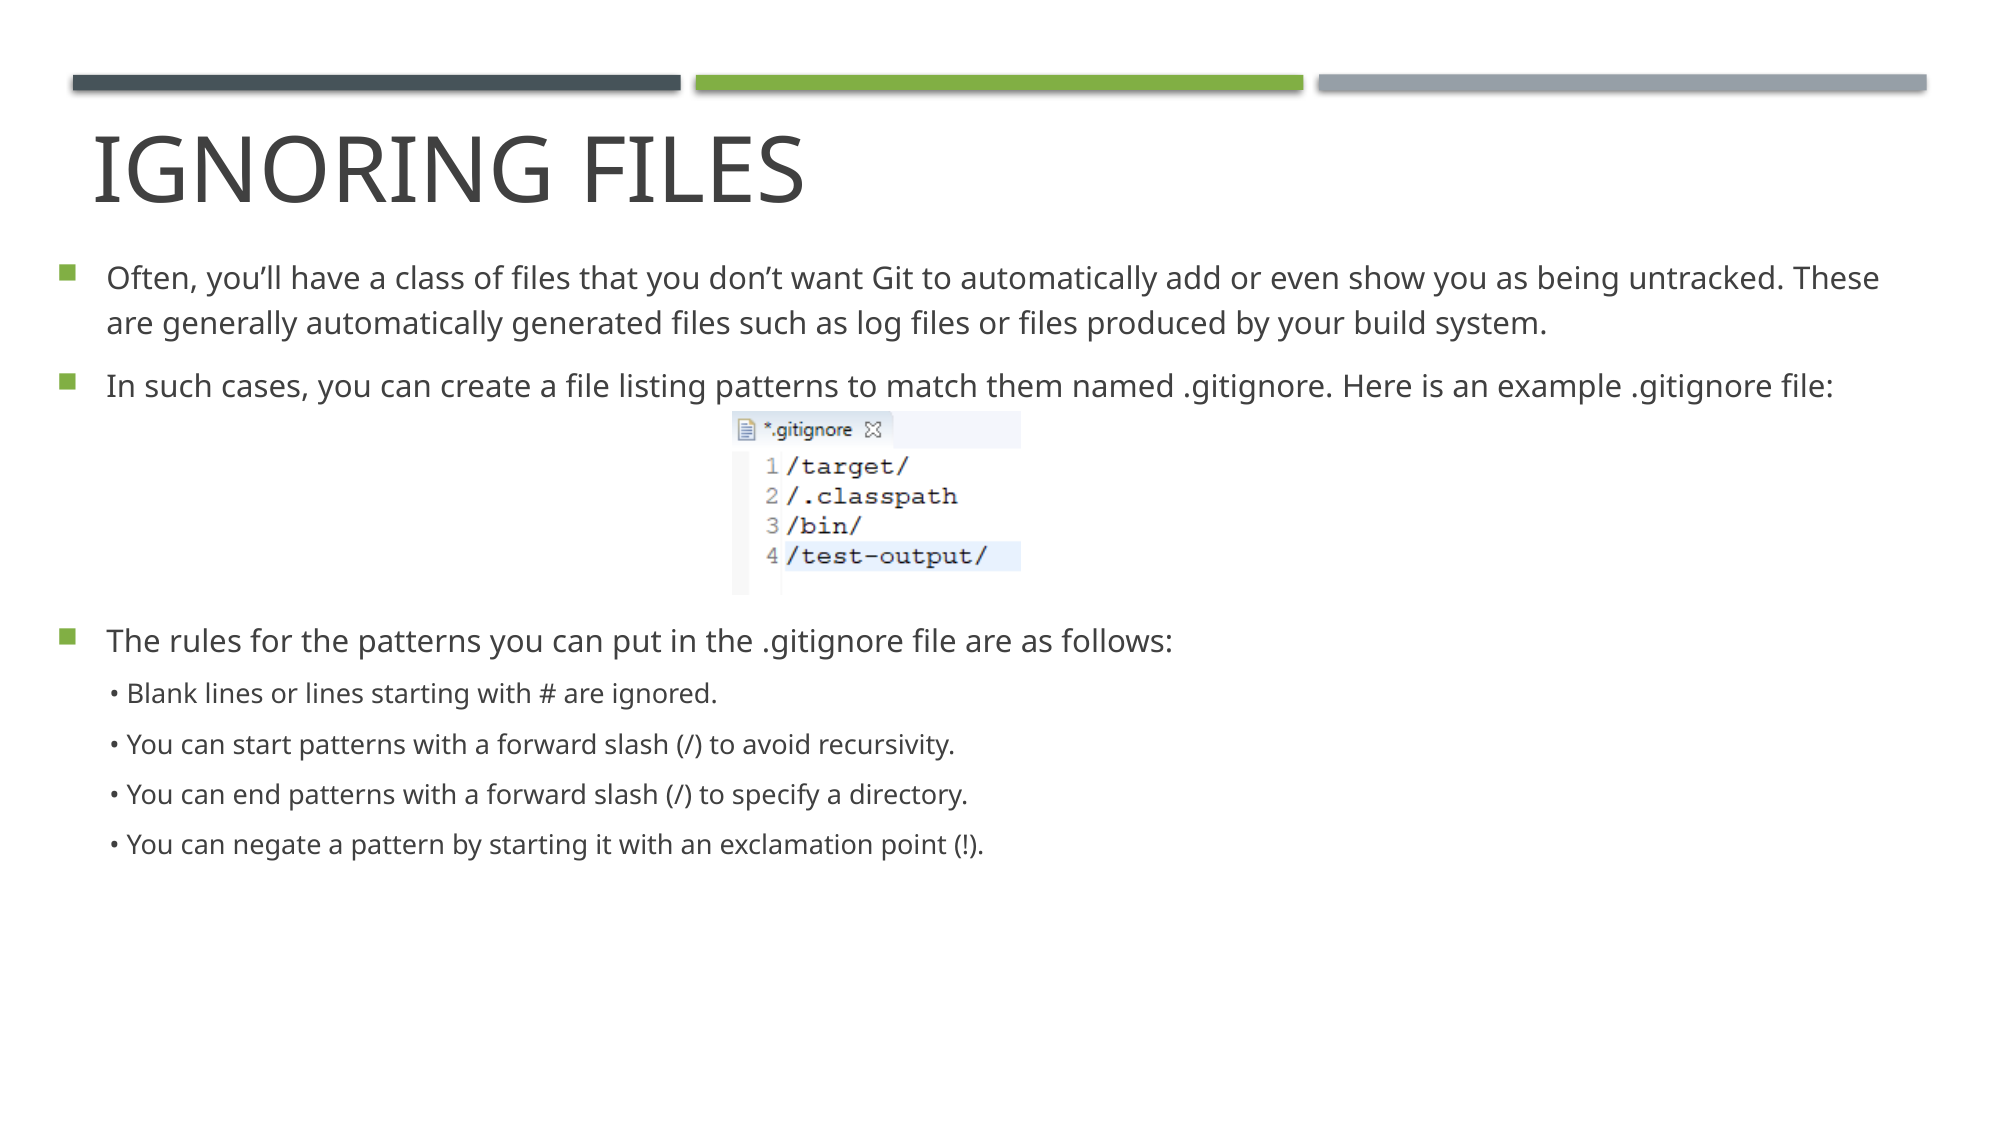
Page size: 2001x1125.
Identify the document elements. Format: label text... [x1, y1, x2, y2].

text_box Ignoring Files [77, 0, 1963, 230]
picture [731, 411, 1021, 596]
list Often, you’ll have a class of files that you don’t want Git to automatically add or even show you as being untracked. These are generally automatically generated files such as log files or files produced by your build system. In such cases, you can create a file listing patterns to match them named .gitignore. Here is an example .gitignore file: The rules for the patterns you can put in the .gitignore file are as follows: • Blank lines or lines starting with # are ignored. • You can start patterns with a forward slash (/) to avoid recursivity. • You can end patterns with a forward slash (/) to specify a directory. • You can negate a pattern by starting it with an exclamation point (!). [41, 243, 1905, 1017]
